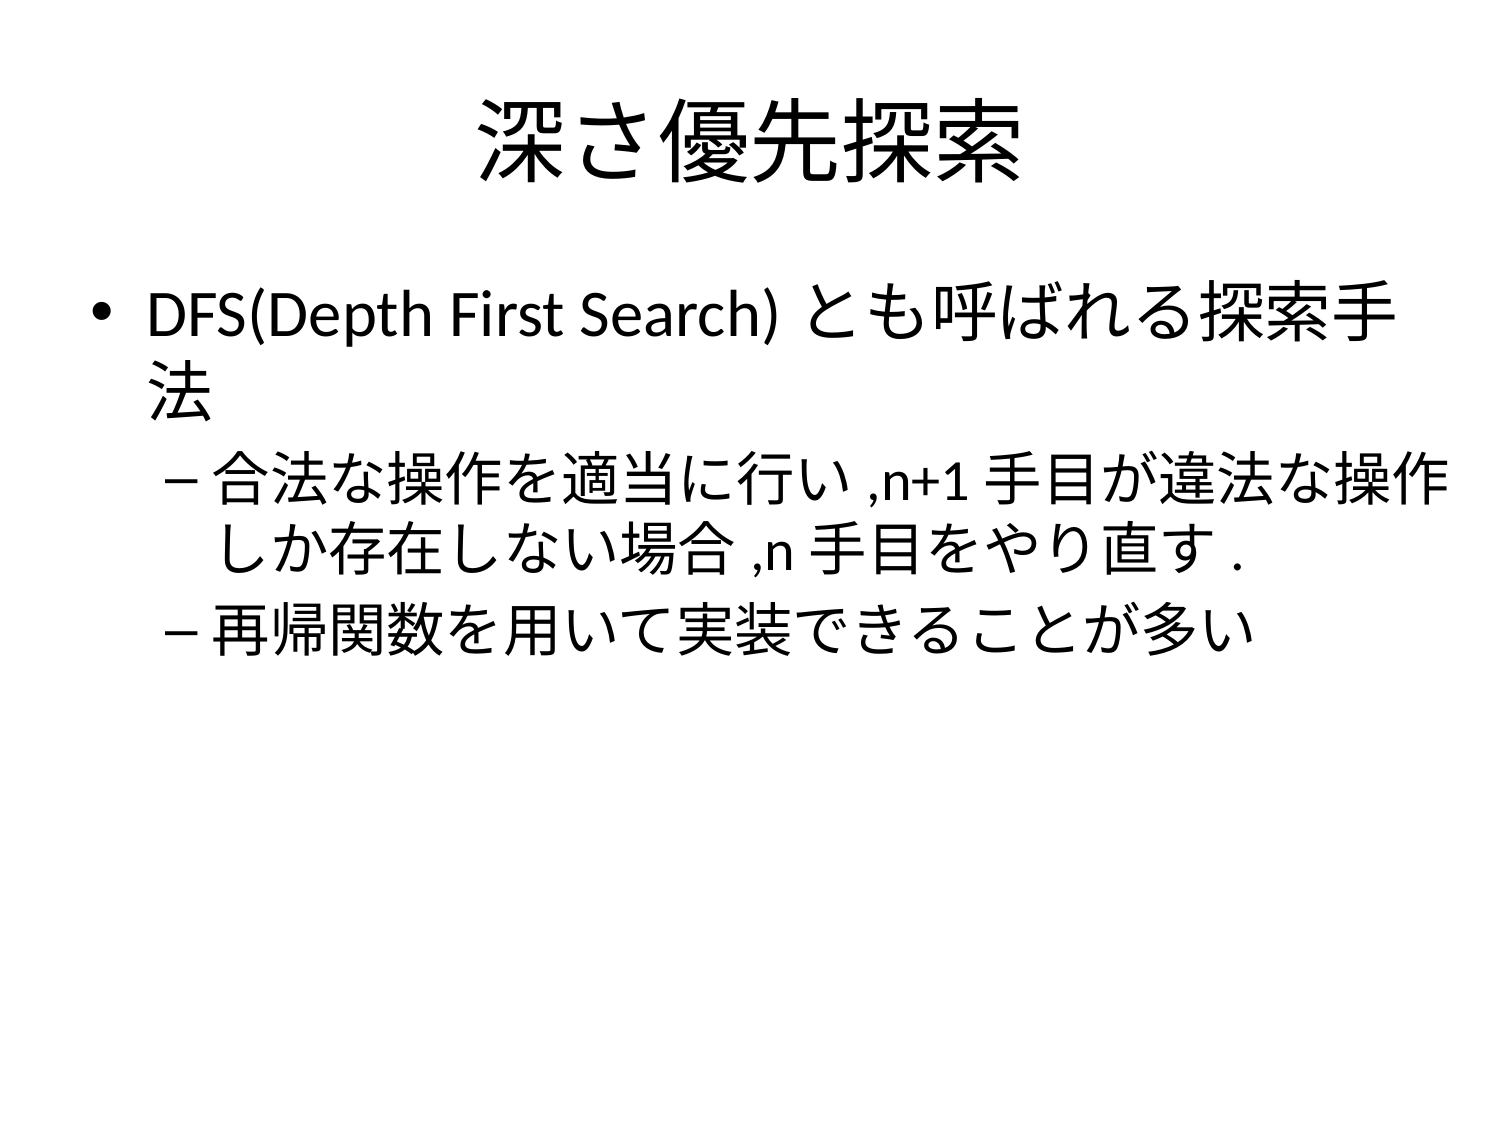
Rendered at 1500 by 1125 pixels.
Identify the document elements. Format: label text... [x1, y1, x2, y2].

list DFS(Depth First Search)とも呼ばれる探索手法 合法な操作を適当に行い,n+1手目が違法な操作しか存在しない場合,n手目をやり直す. 再帰関数を用いて実装できることが多い [75, 262, 1471, 1005]
title 深さ優先探索 [75, 45, 1425, 233]
